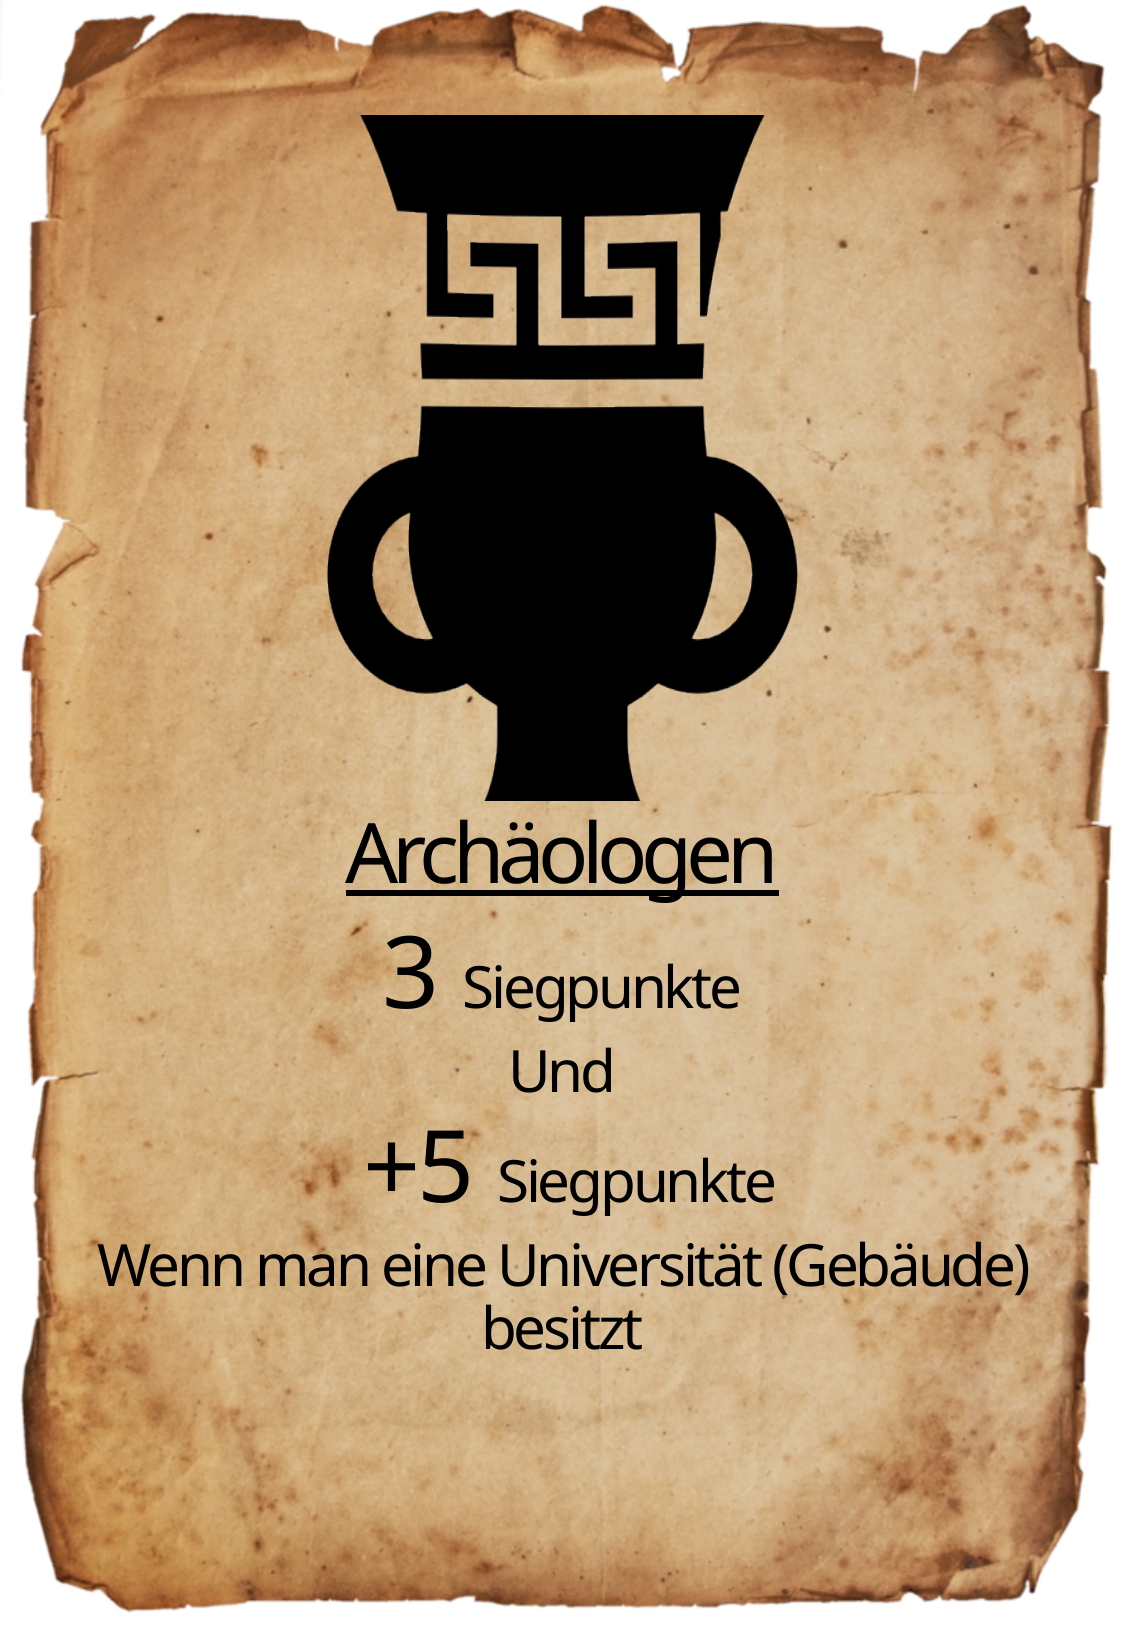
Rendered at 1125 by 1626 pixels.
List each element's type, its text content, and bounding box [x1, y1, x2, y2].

list 3 Siegpunkte Und +5 Siegpunkte Wenn man eine Universität (Gebäude) besitzt [0, 914, 1125, 1625]
list Archäologen [0, 804, 1125, 911]
picture [0, 0, 1125, 804]
